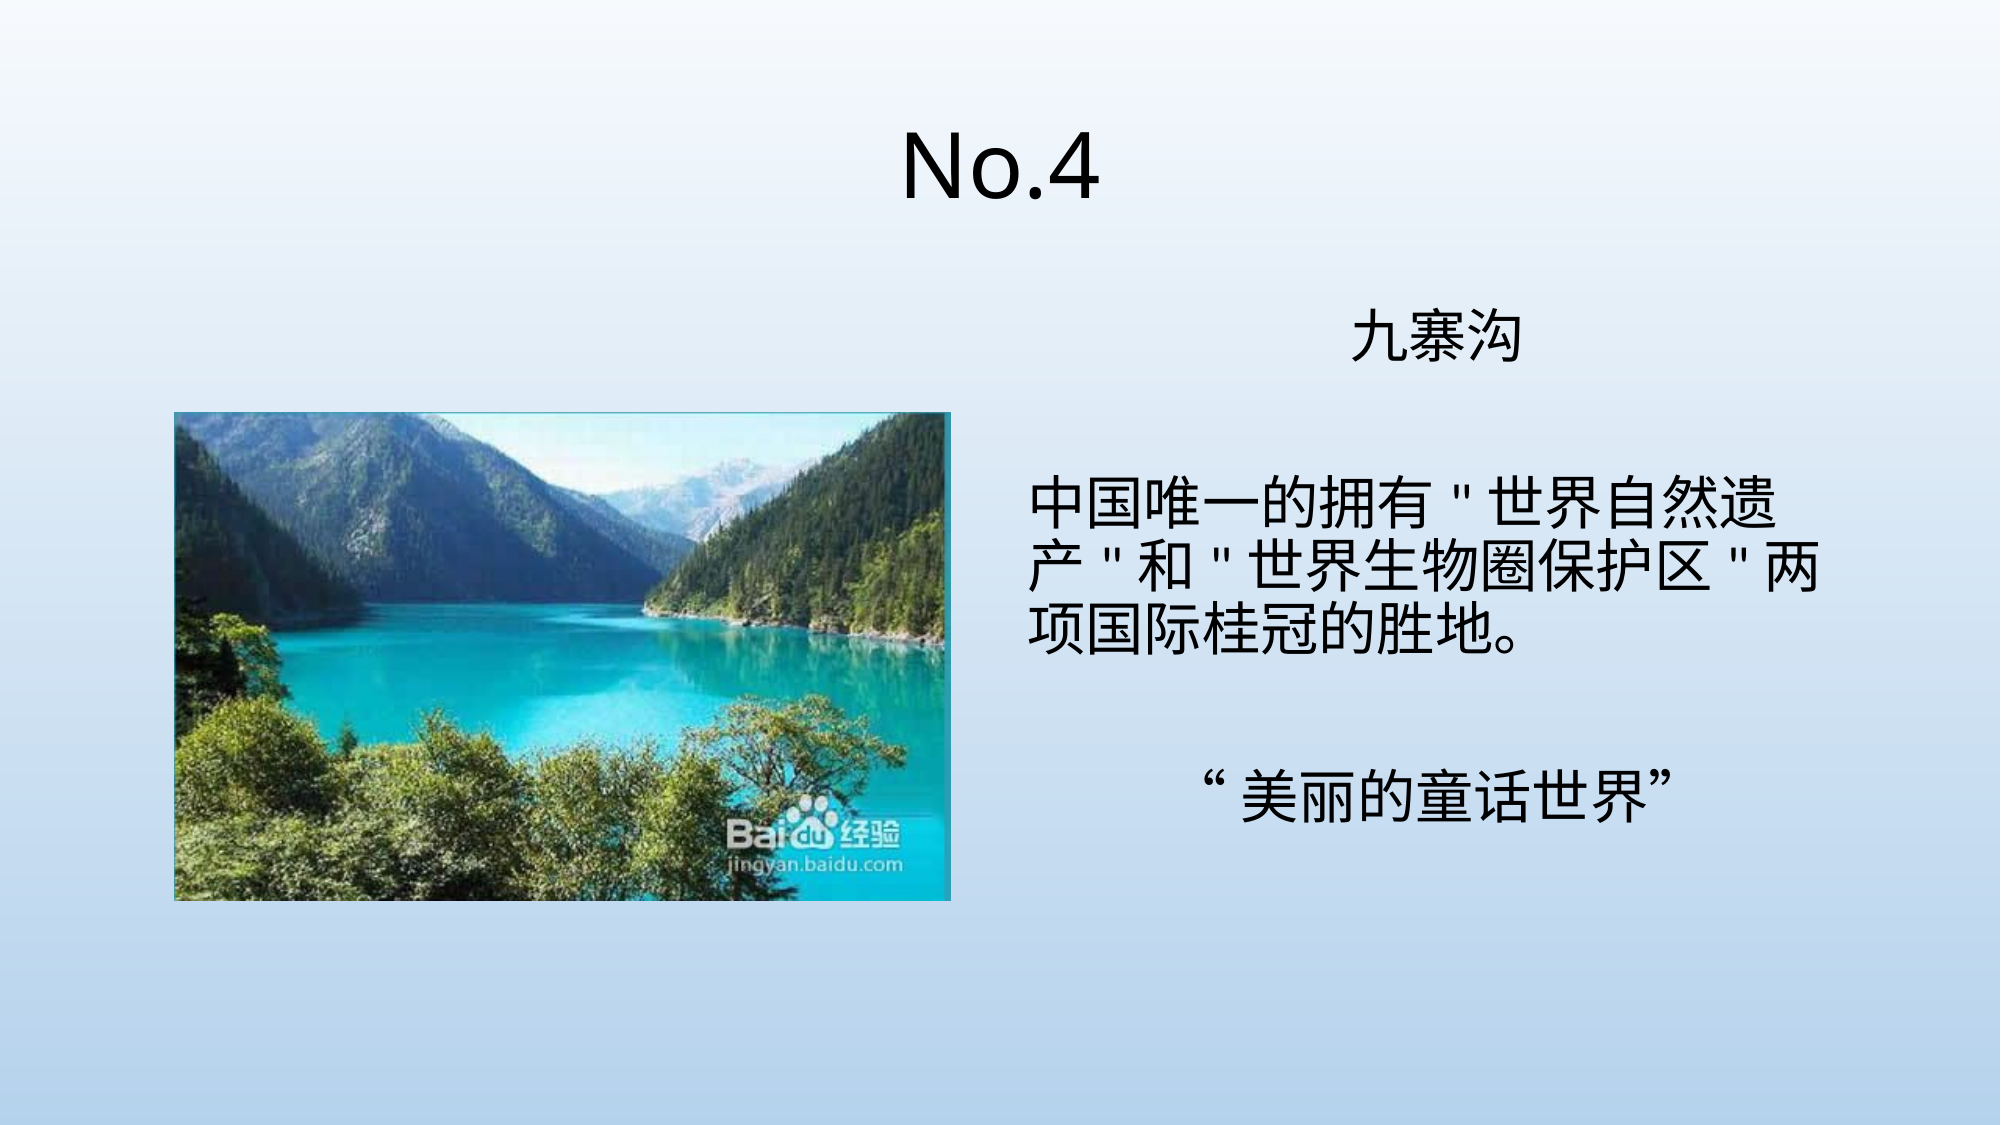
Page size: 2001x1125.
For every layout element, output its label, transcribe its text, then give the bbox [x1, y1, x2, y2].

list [174, 412, 951, 901]
list 九寨沟 中国唯一的拥有"世界自然遗产"和"世界生物圈保护区"两项国际桂冠的胜地。 “美丽的童话世界” [1012, 299, 1863, 1014]
title No.4 [137, 59, 1863, 278]
